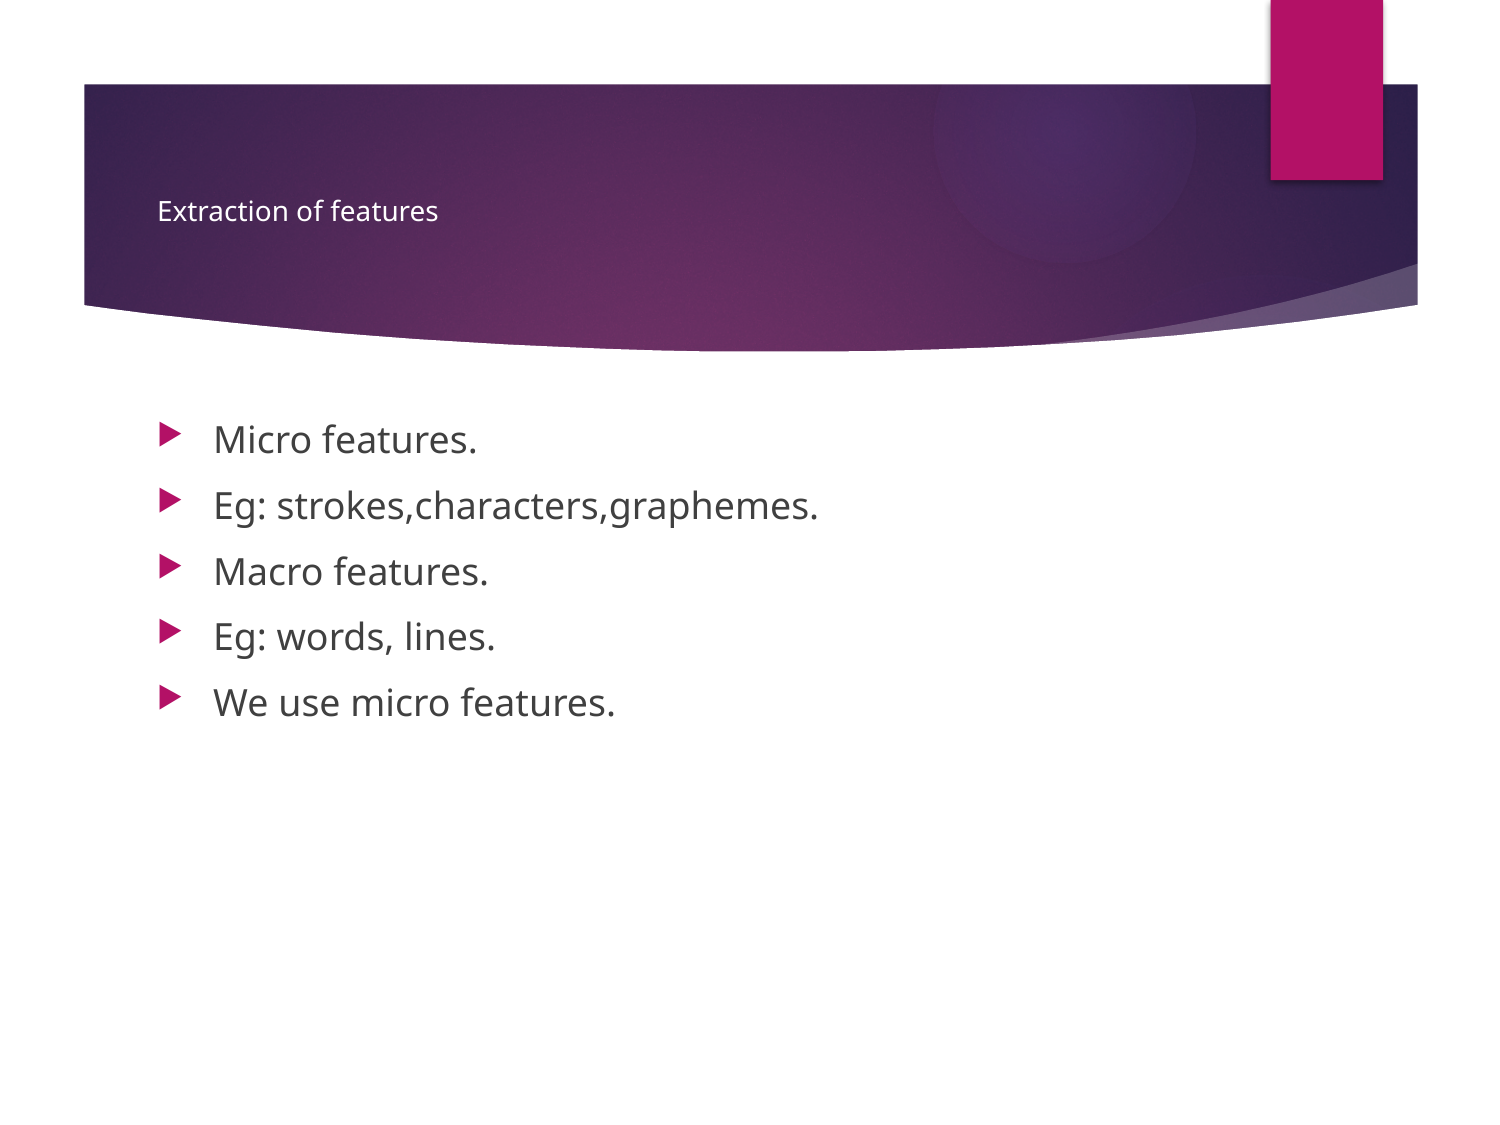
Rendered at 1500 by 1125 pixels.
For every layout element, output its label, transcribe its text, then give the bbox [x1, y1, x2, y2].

list Micro features. Eg: strokes,characters,graphemes. Macro features. Eg: words, lines. We use micro features. [141, 408, 1183, 988]
title Extraction of features [142, 152, 1183, 269]
